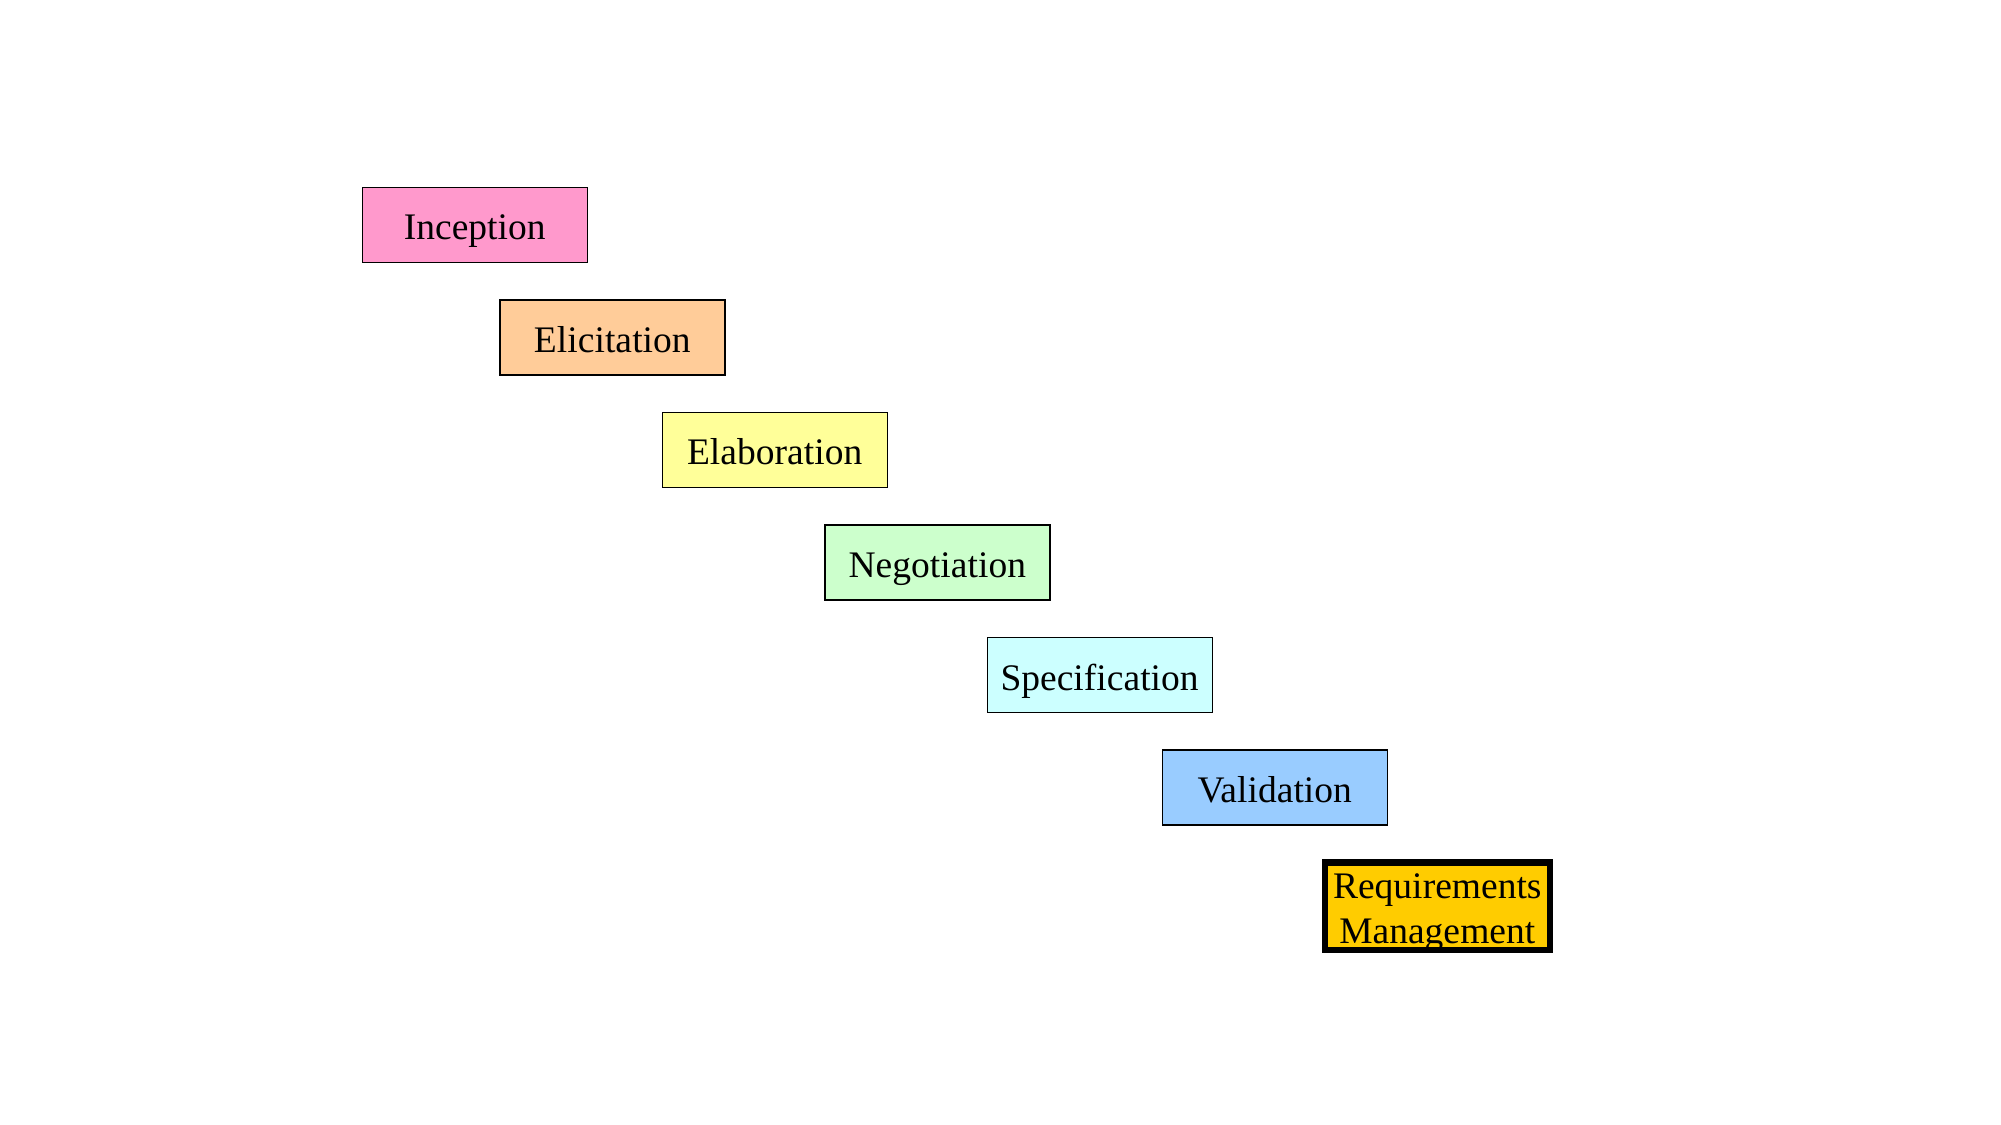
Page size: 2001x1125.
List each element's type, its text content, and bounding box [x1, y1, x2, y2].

text_box Requirements Management [1324, 862, 1550, 950]
text_box Specification [987, 637, 1213, 713]
text_box Validation [1162, 749, 1388, 825]
text_box Negotiation [824, 524, 1050, 600]
text_box Inception [362, 187, 588, 263]
text_box Elicitation [499, 299, 725, 375]
text_box Elaboration [662, 412, 888, 488]
